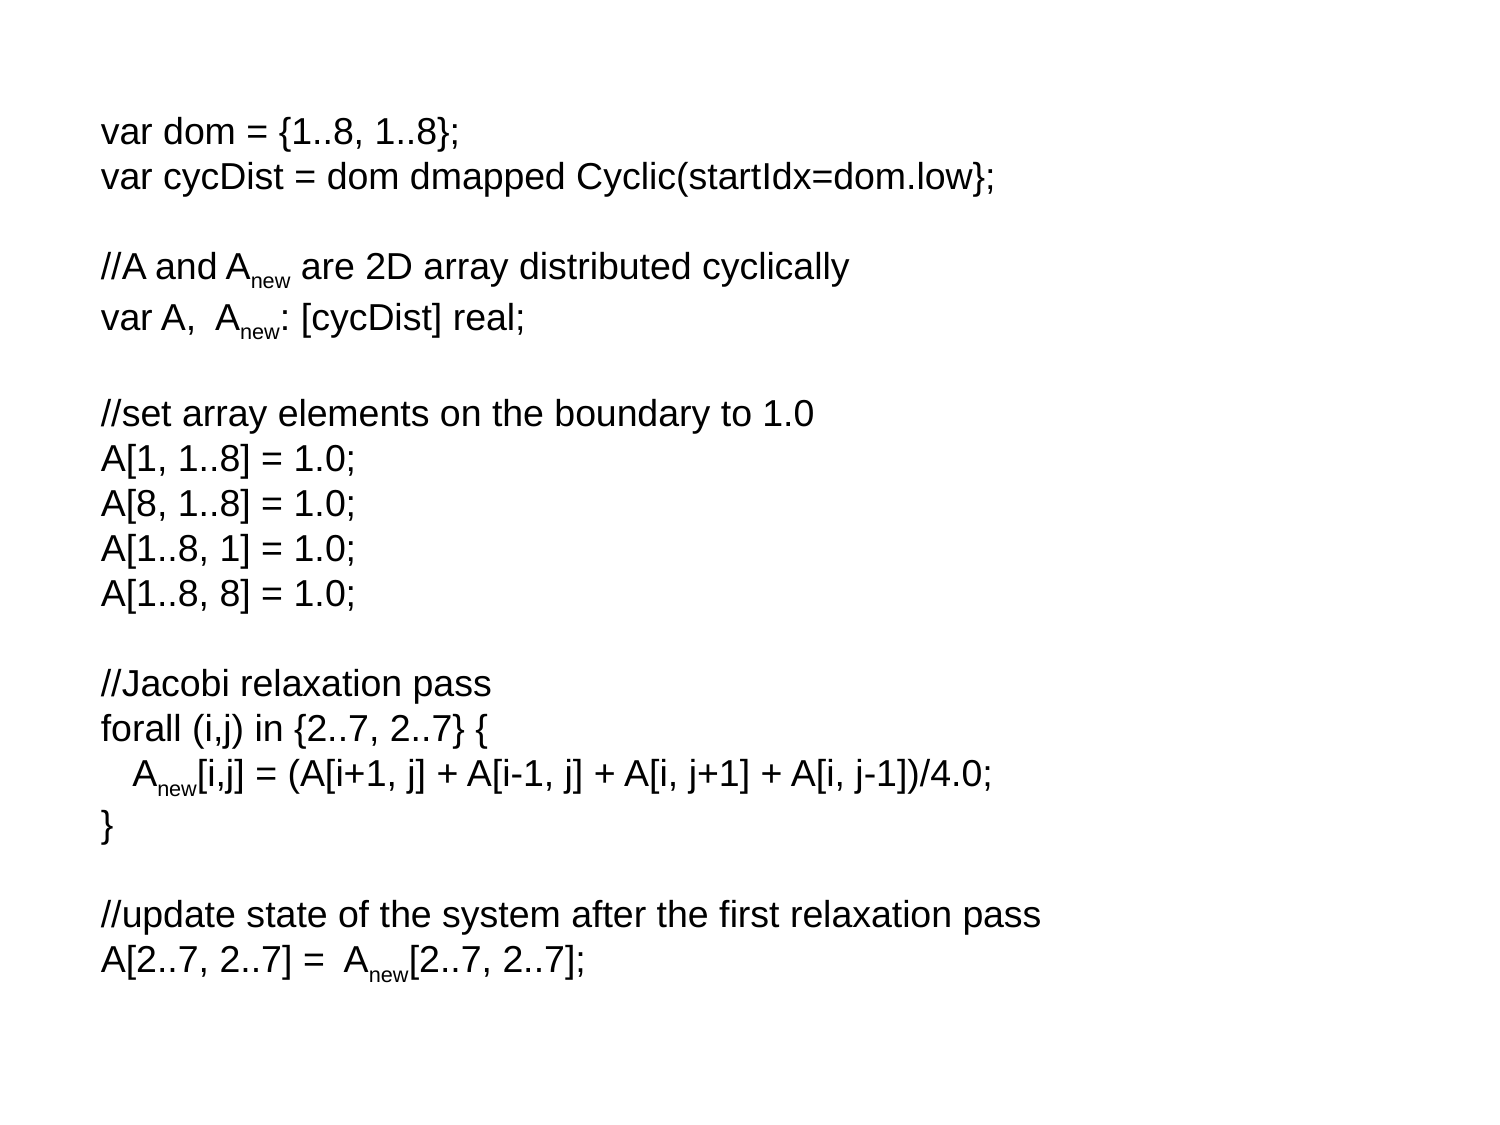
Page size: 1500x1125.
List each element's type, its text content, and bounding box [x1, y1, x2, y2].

text_box var dom = {1..8, 1..8}; var cycDist = dom dmapped Cyclic(startIdx=dom.low}; //A and Anew are 2D array distributed cyclically var A, Anew: [cycDist] real; //set array elements on the boundary to 1.0 A[1, 1..8] = 1.0; A[8, 1..8] = 1.0; A[1..8, 1] = 1.0; A[1..8, 8] = 1.0; //Jacobi relaxation pass forall (i,j) in {2..7, 2..7} { Anew[i,j] = (A[i+1, j] + A[i-1, j] + A[i, j+1] + A[i, j-1])/4.0; } //update state of the system after the first relaxation pass A[2..7, 2..7] = Anew[2..7, 2..7]; [85, 99, 1098, 994]
